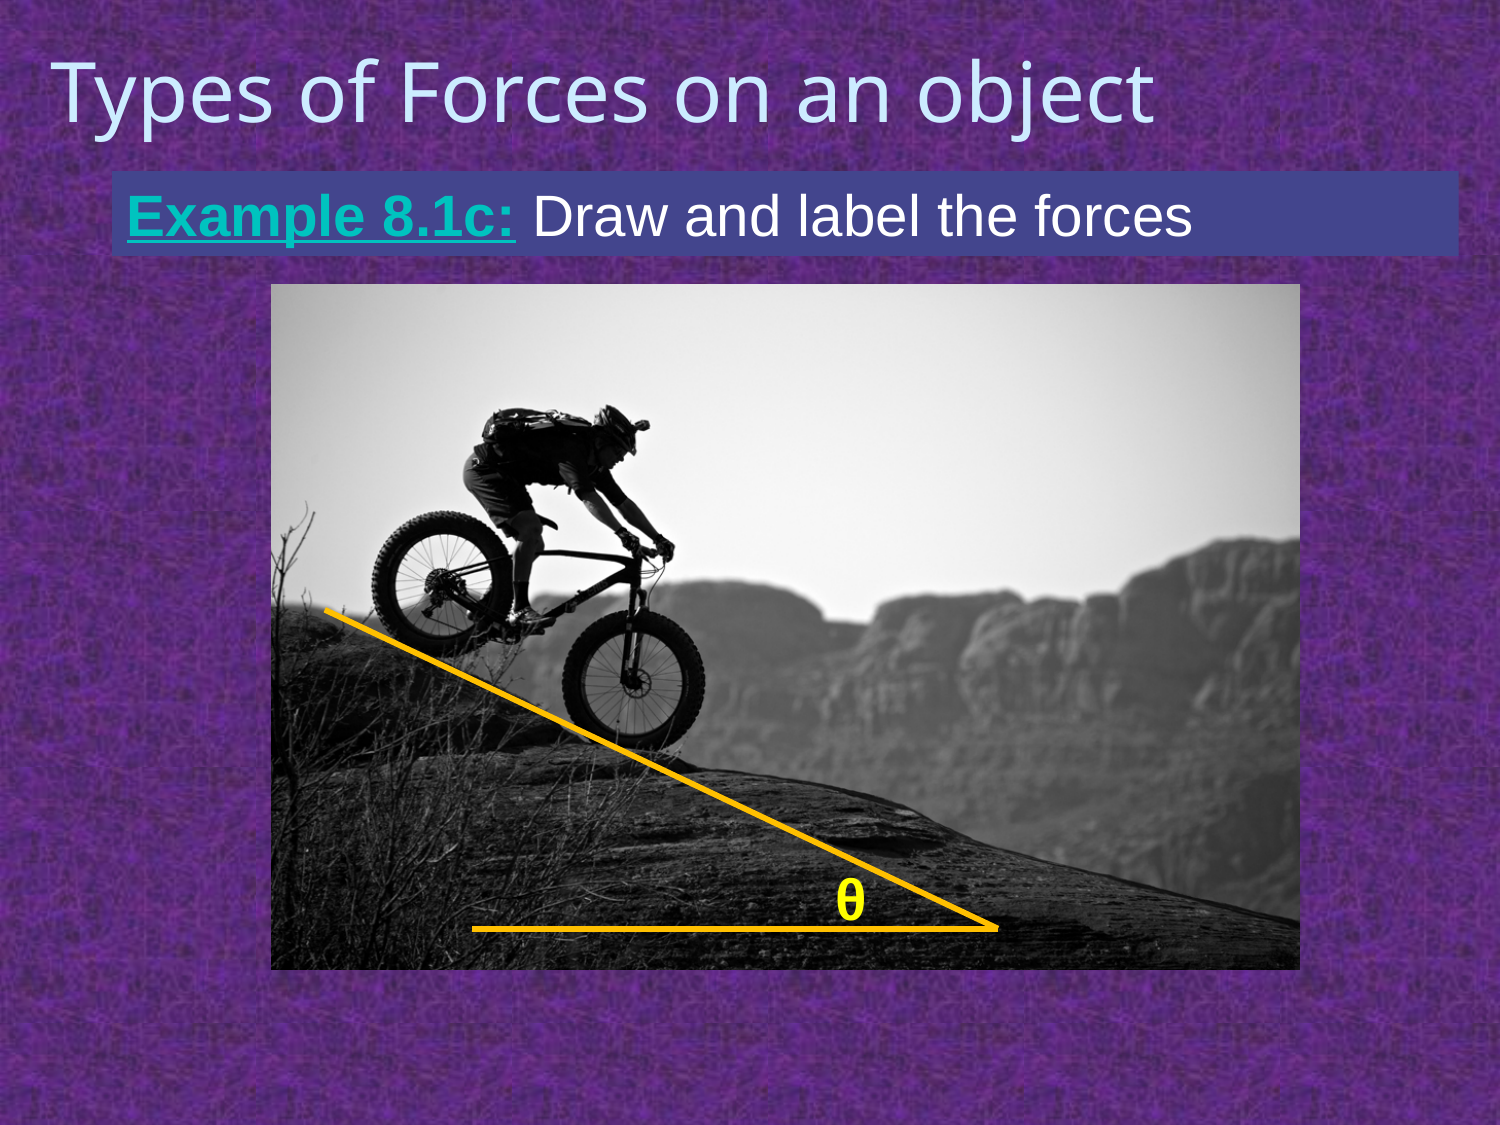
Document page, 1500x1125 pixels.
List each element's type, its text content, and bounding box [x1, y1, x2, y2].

picture [271, 284, 1300, 970]
text_box Example 8.1c: Draw and label the forces [112, 171, 1459, 256]
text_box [324, 609, 999, 929]
title Types of Forces on an object [34, 13, 1466, 165]
